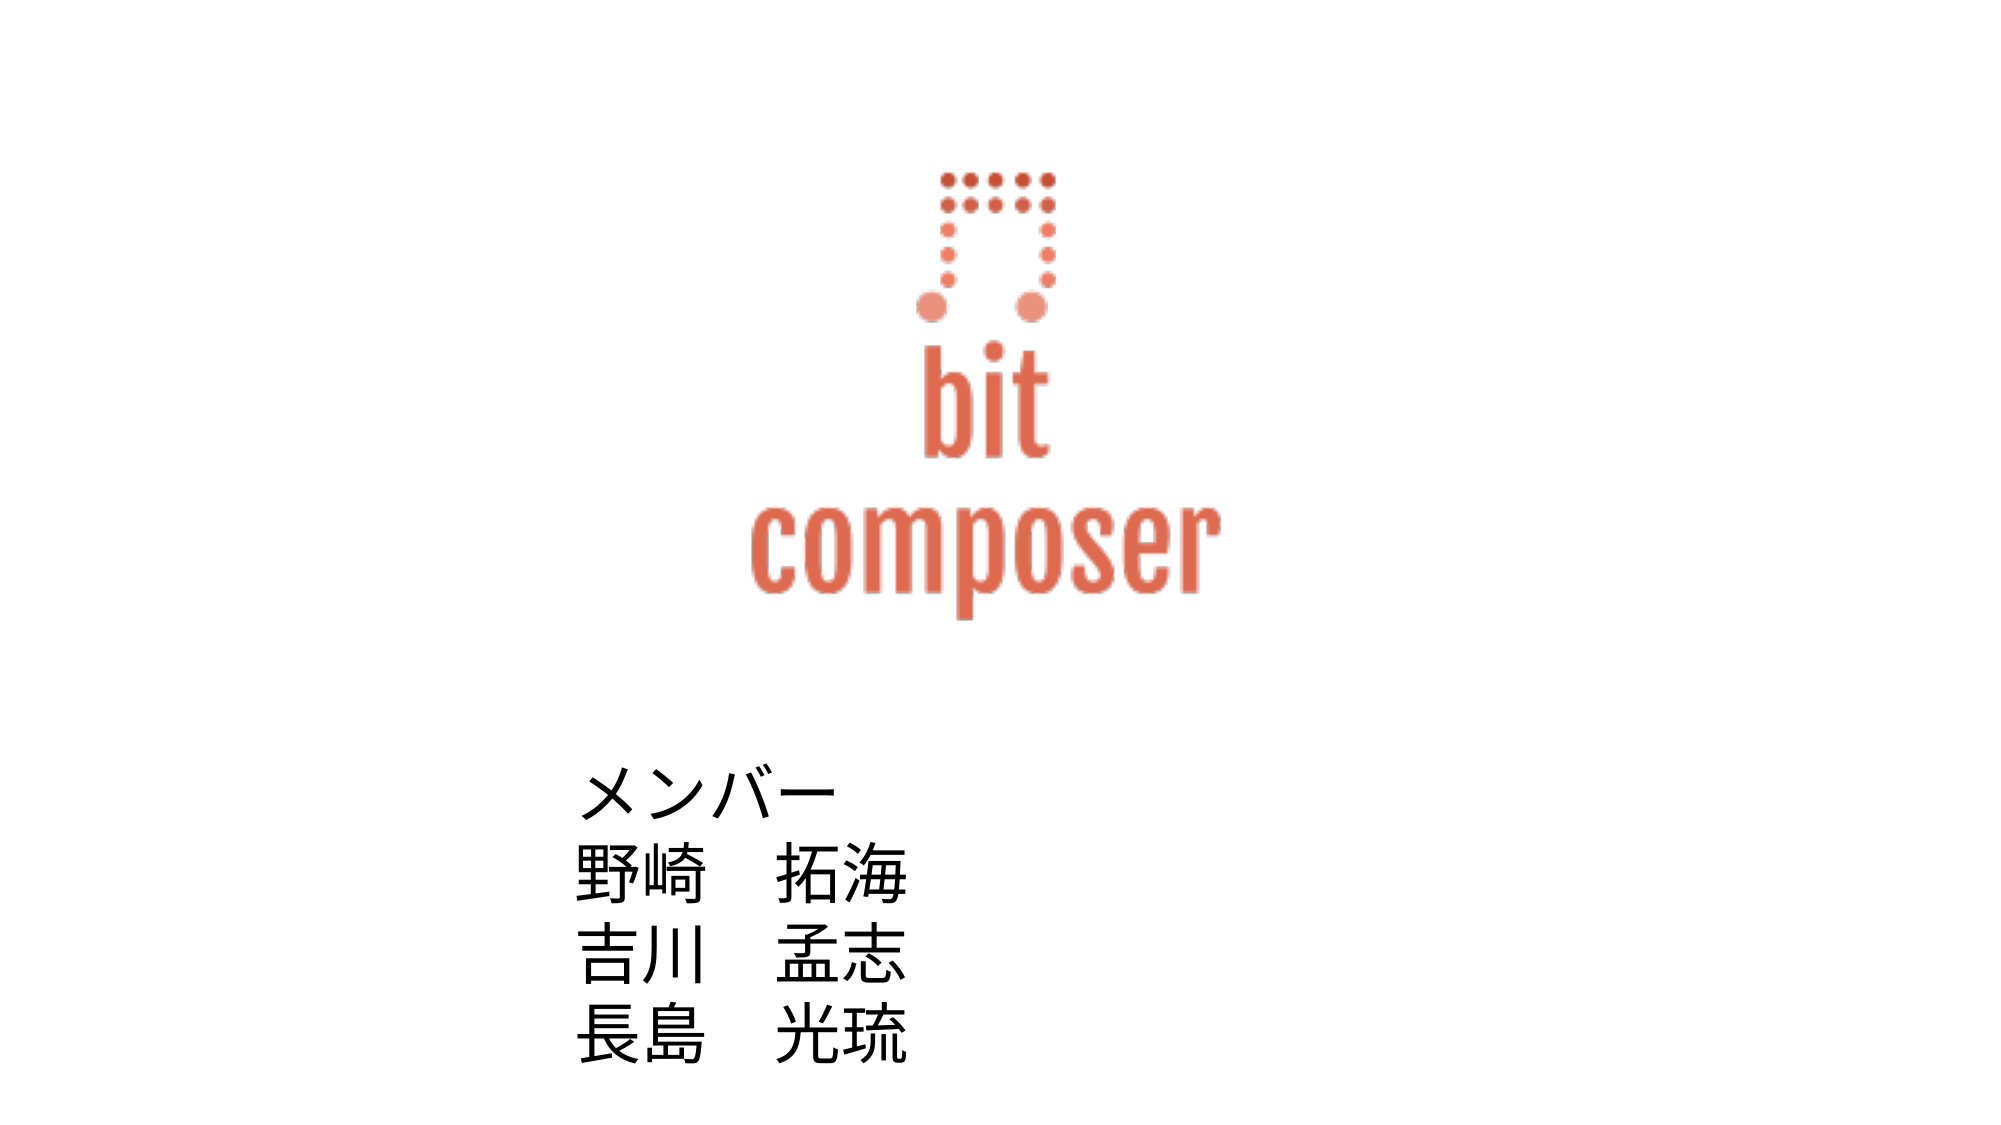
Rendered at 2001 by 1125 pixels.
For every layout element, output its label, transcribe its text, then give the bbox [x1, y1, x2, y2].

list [721, 118, 1253, 650]
text_box メンバー 野崎 拓海 吉川 孟志 長島 光琉 [559, 744, 1250, 1080]
